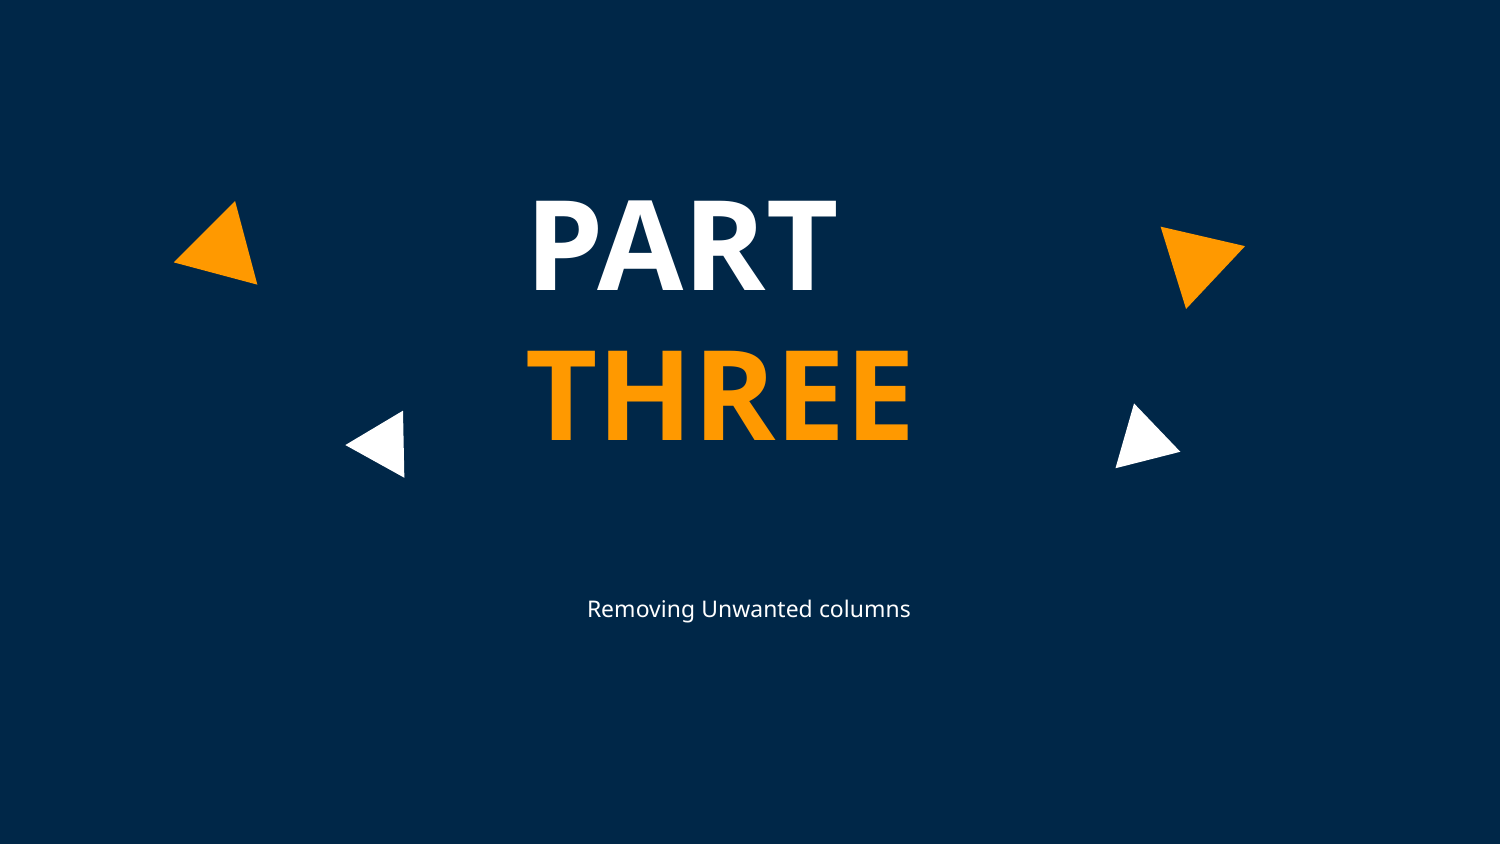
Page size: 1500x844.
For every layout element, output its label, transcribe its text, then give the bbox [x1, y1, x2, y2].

text_box [1158, 224, 1248, 312]
text_box [171, 199, 260, 287]
text_box [343, 408, 407, 480]
text_box PART THREE [510, 157, 989, 473]
text_box [1113, 401, 1183, 471]
text_box Removing Unwanted columns [158, 573, 1341, 630]
